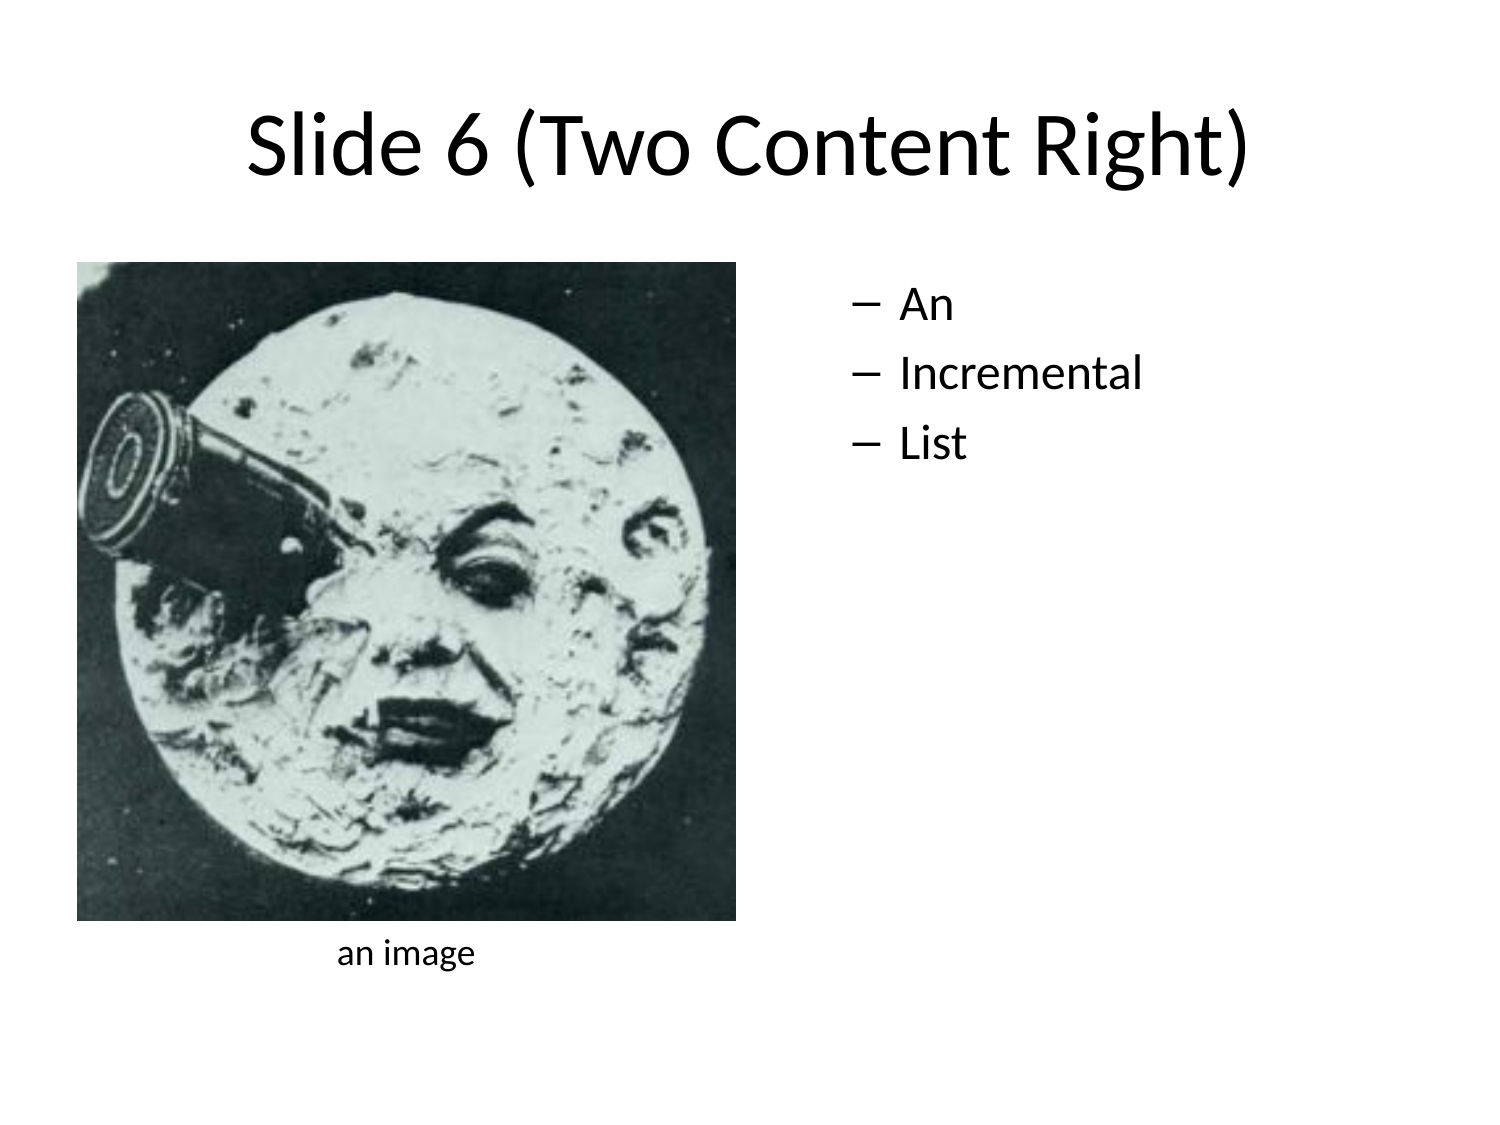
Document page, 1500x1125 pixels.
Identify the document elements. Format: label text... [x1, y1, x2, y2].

picture [76, 262, 736, 921]
text_box an image [74, 928, 738, 1005]
title Slide 6 (Two Content Right) [75, 45, 1425, 233]
list An Incremental List [762, 262, 1425, 1005]
